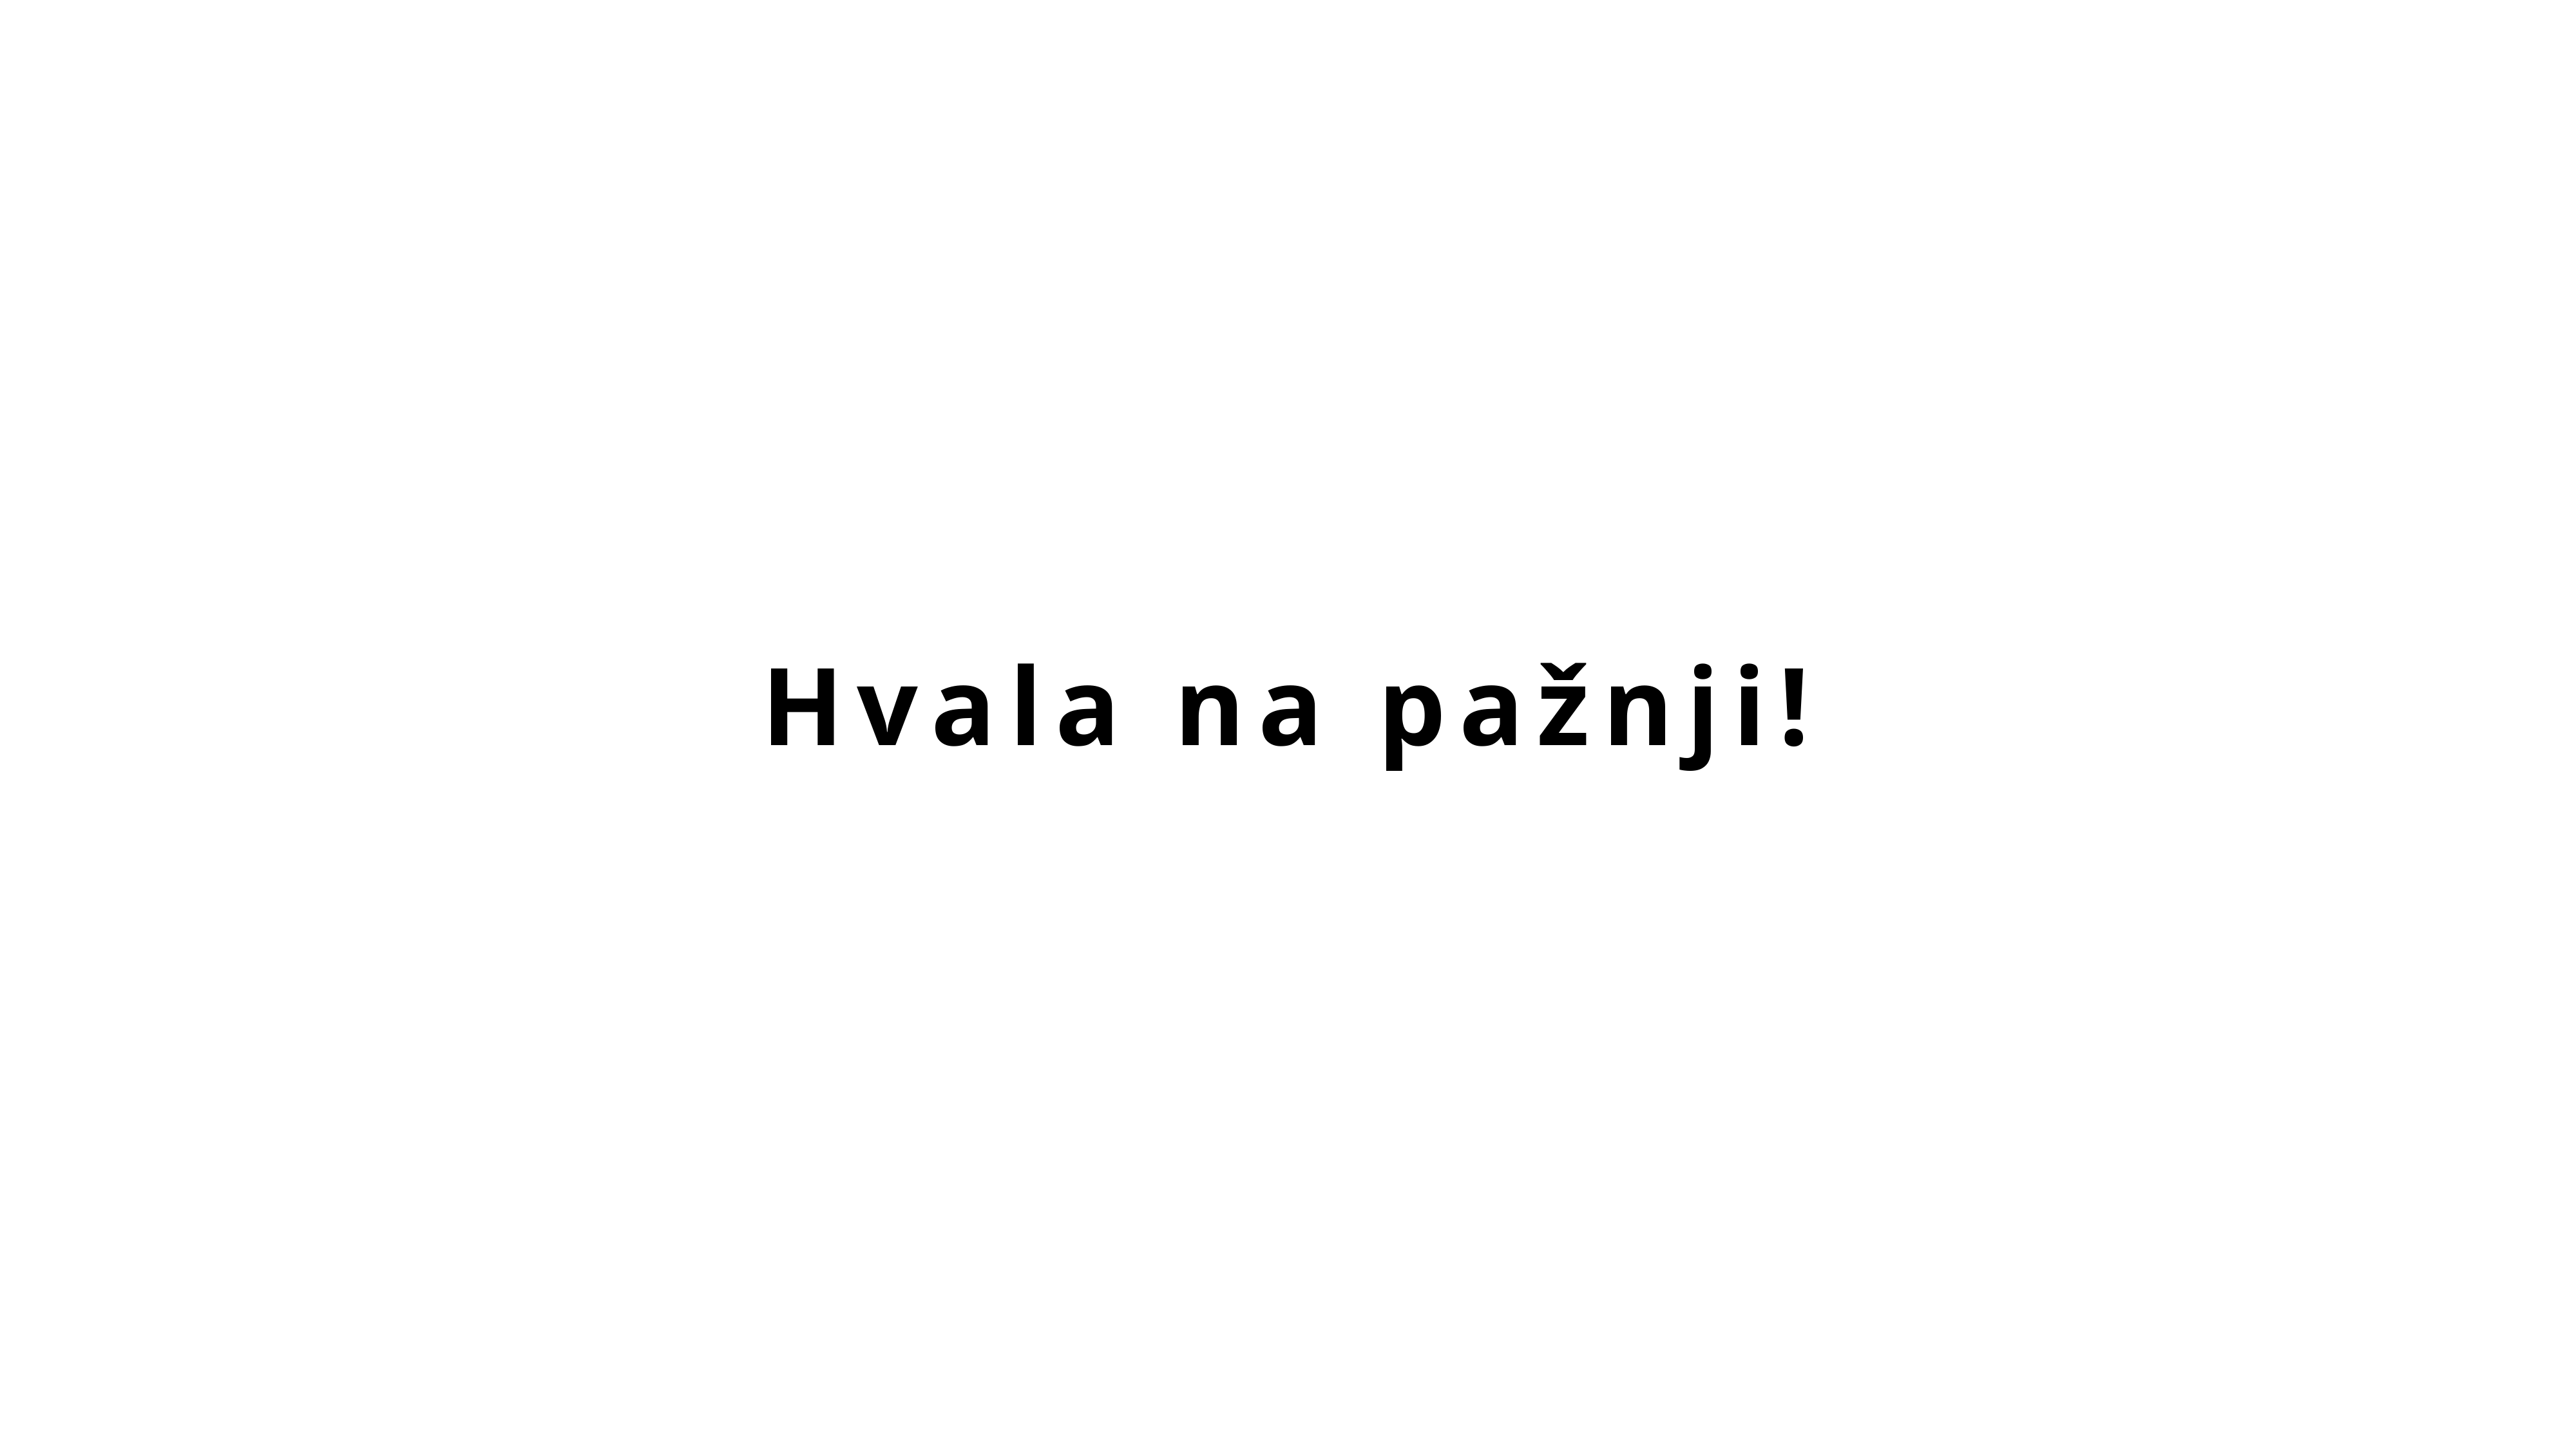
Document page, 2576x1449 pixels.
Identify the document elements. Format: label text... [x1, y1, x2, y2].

text_box Hvala na pažnji! [687, 667, 1885, 772]
